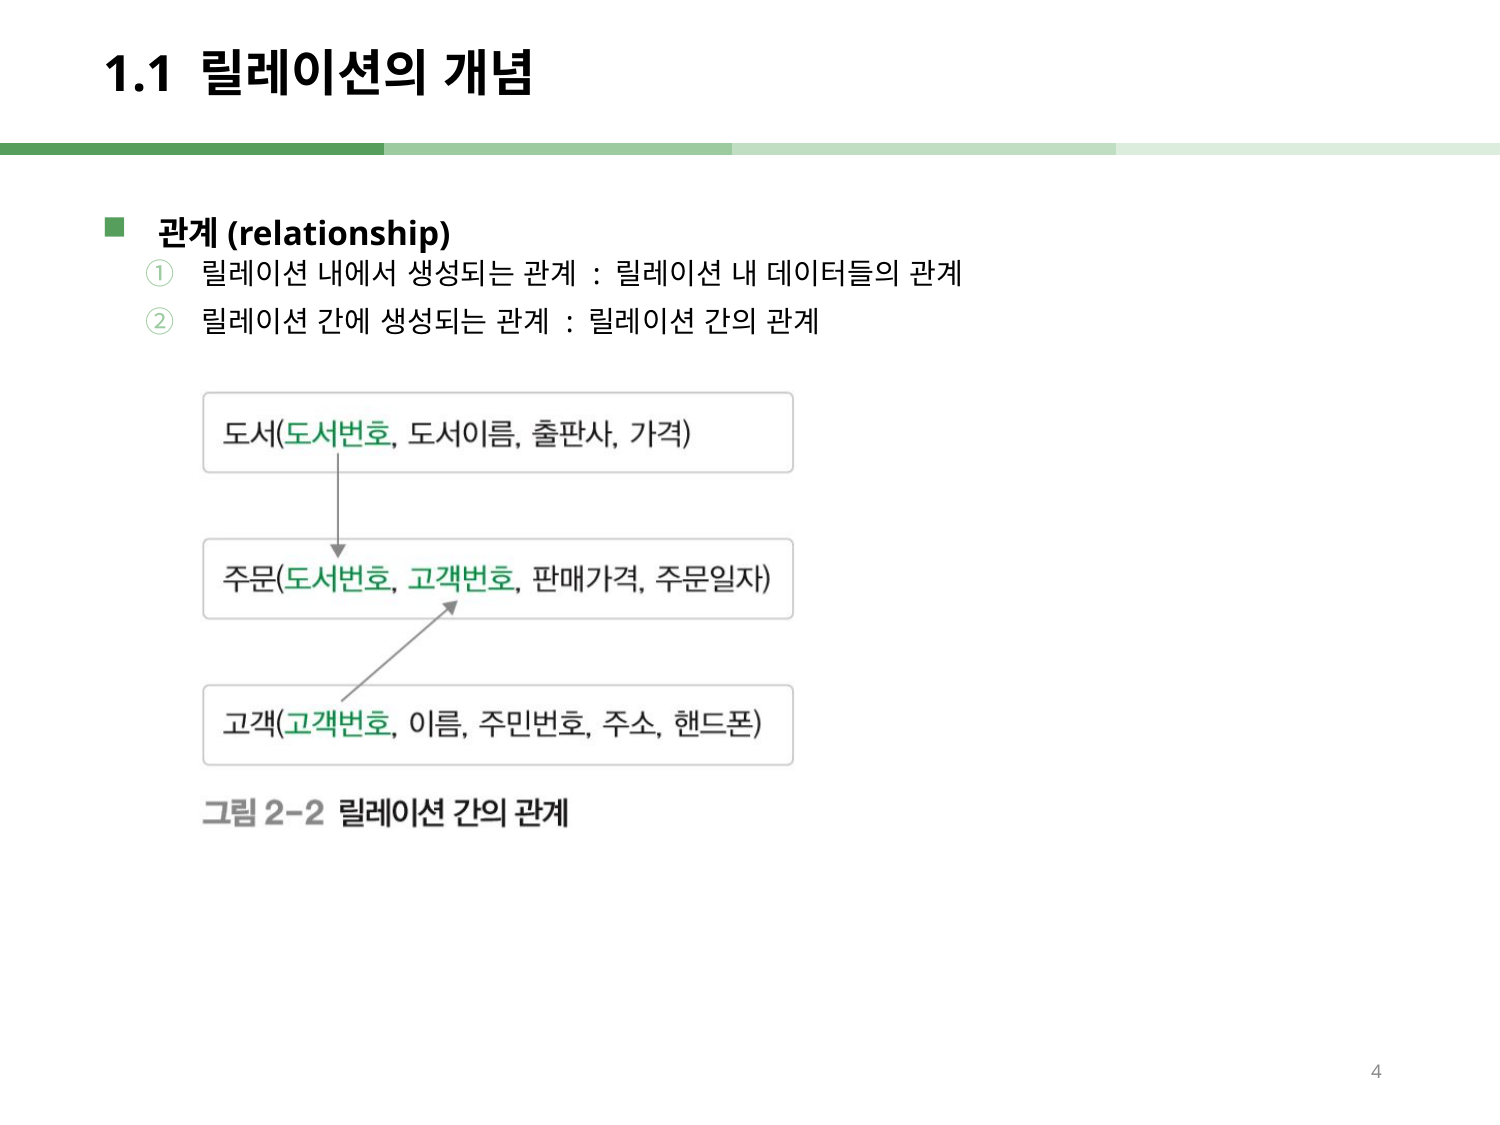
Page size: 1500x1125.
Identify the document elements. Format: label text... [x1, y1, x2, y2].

picture [182, 373, 810, 839]
title 1.1 릴레이션의 개념 [88, 30, 1329, 121]
list 관계(relationship) 릴레이션 내에서 생성되는 관계 : 릴레이션 내 데이터들의 관계 릴레이션 간에 생성되는 관계 : 릴레이션 간의 관계 [86, 184, 1434, 1071]
slide_number 4 [1059, 1042, 1397, 1103]
